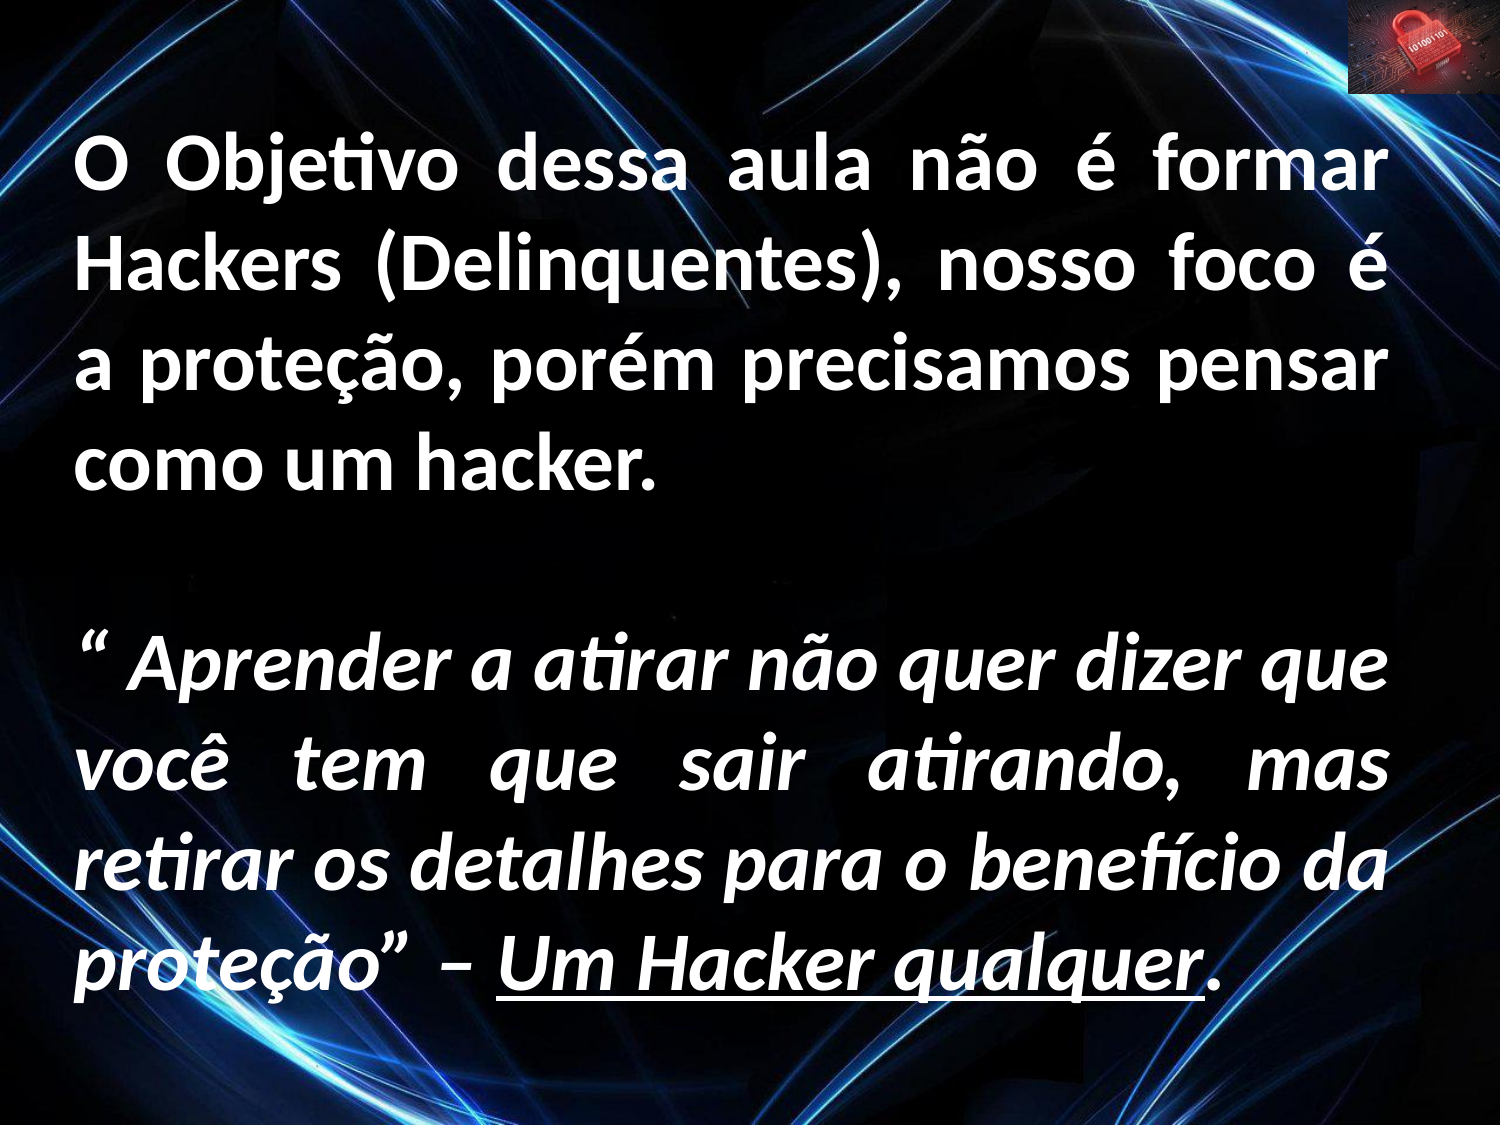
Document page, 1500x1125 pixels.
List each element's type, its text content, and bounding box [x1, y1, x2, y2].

picture [0, 0, 1500, 1125]
text_box O Objetivo dessa aula não é formar Hackers (Delinquentes), nosso foco é a proteção, porém precisamos pensar como um hacker. “ Aprender a atirar não quer dizer que você tem que sair atirando, mas retirar os detalhes para o benefício da proteção” – Um Hacker qualquer. [58, 100, 1407, 1015]
